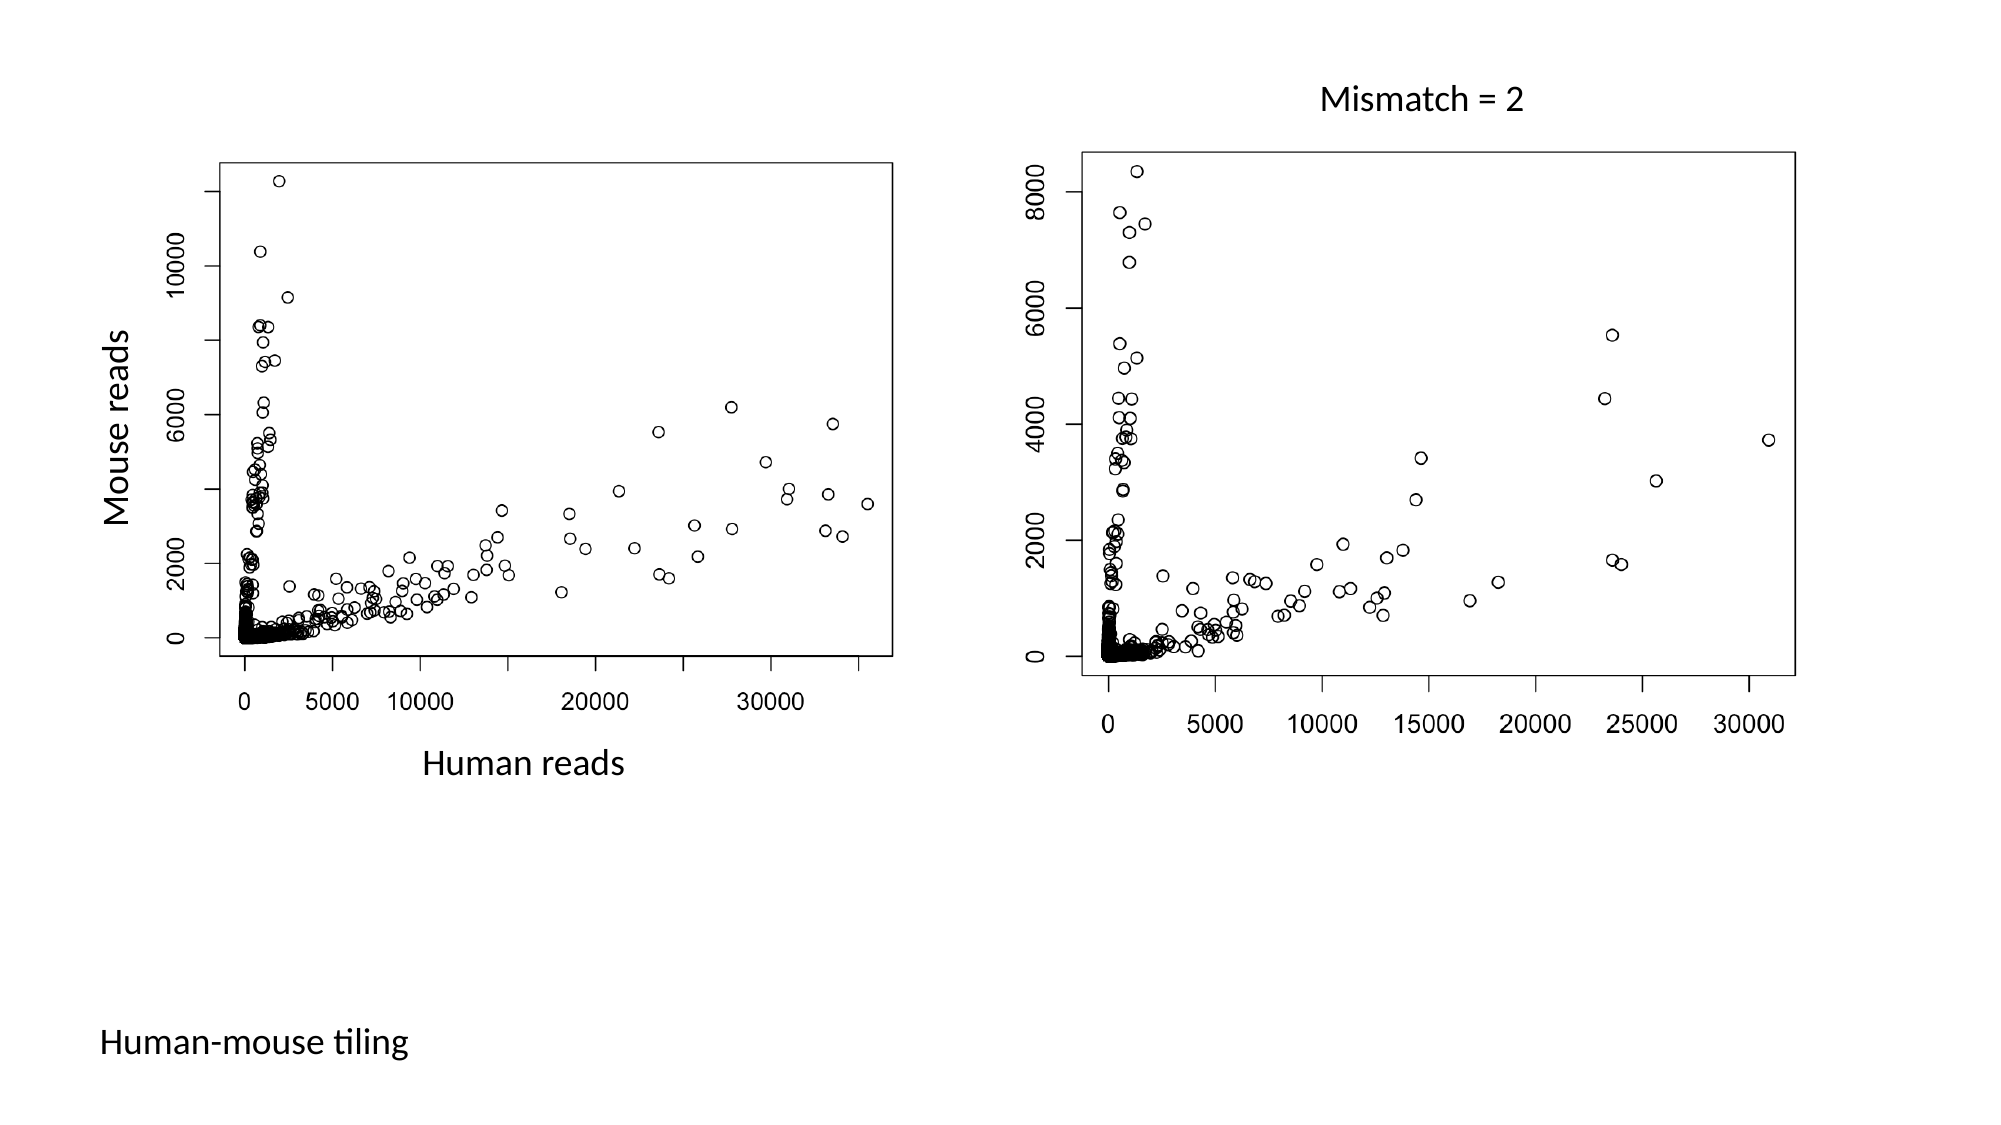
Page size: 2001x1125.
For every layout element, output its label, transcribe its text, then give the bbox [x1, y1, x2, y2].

picture [1012, 126, 1841, 760]
picture [143, 126, 905, 731]
text_box Mismatch = 2 [1304, 66, 1548, 126]
text_box Mouse reads [83, 315, 143, 543]
text_box Human reads [407, 731, 641, 790]
text_box Human-mouse tiling [85, 1009, 425, 1070]
